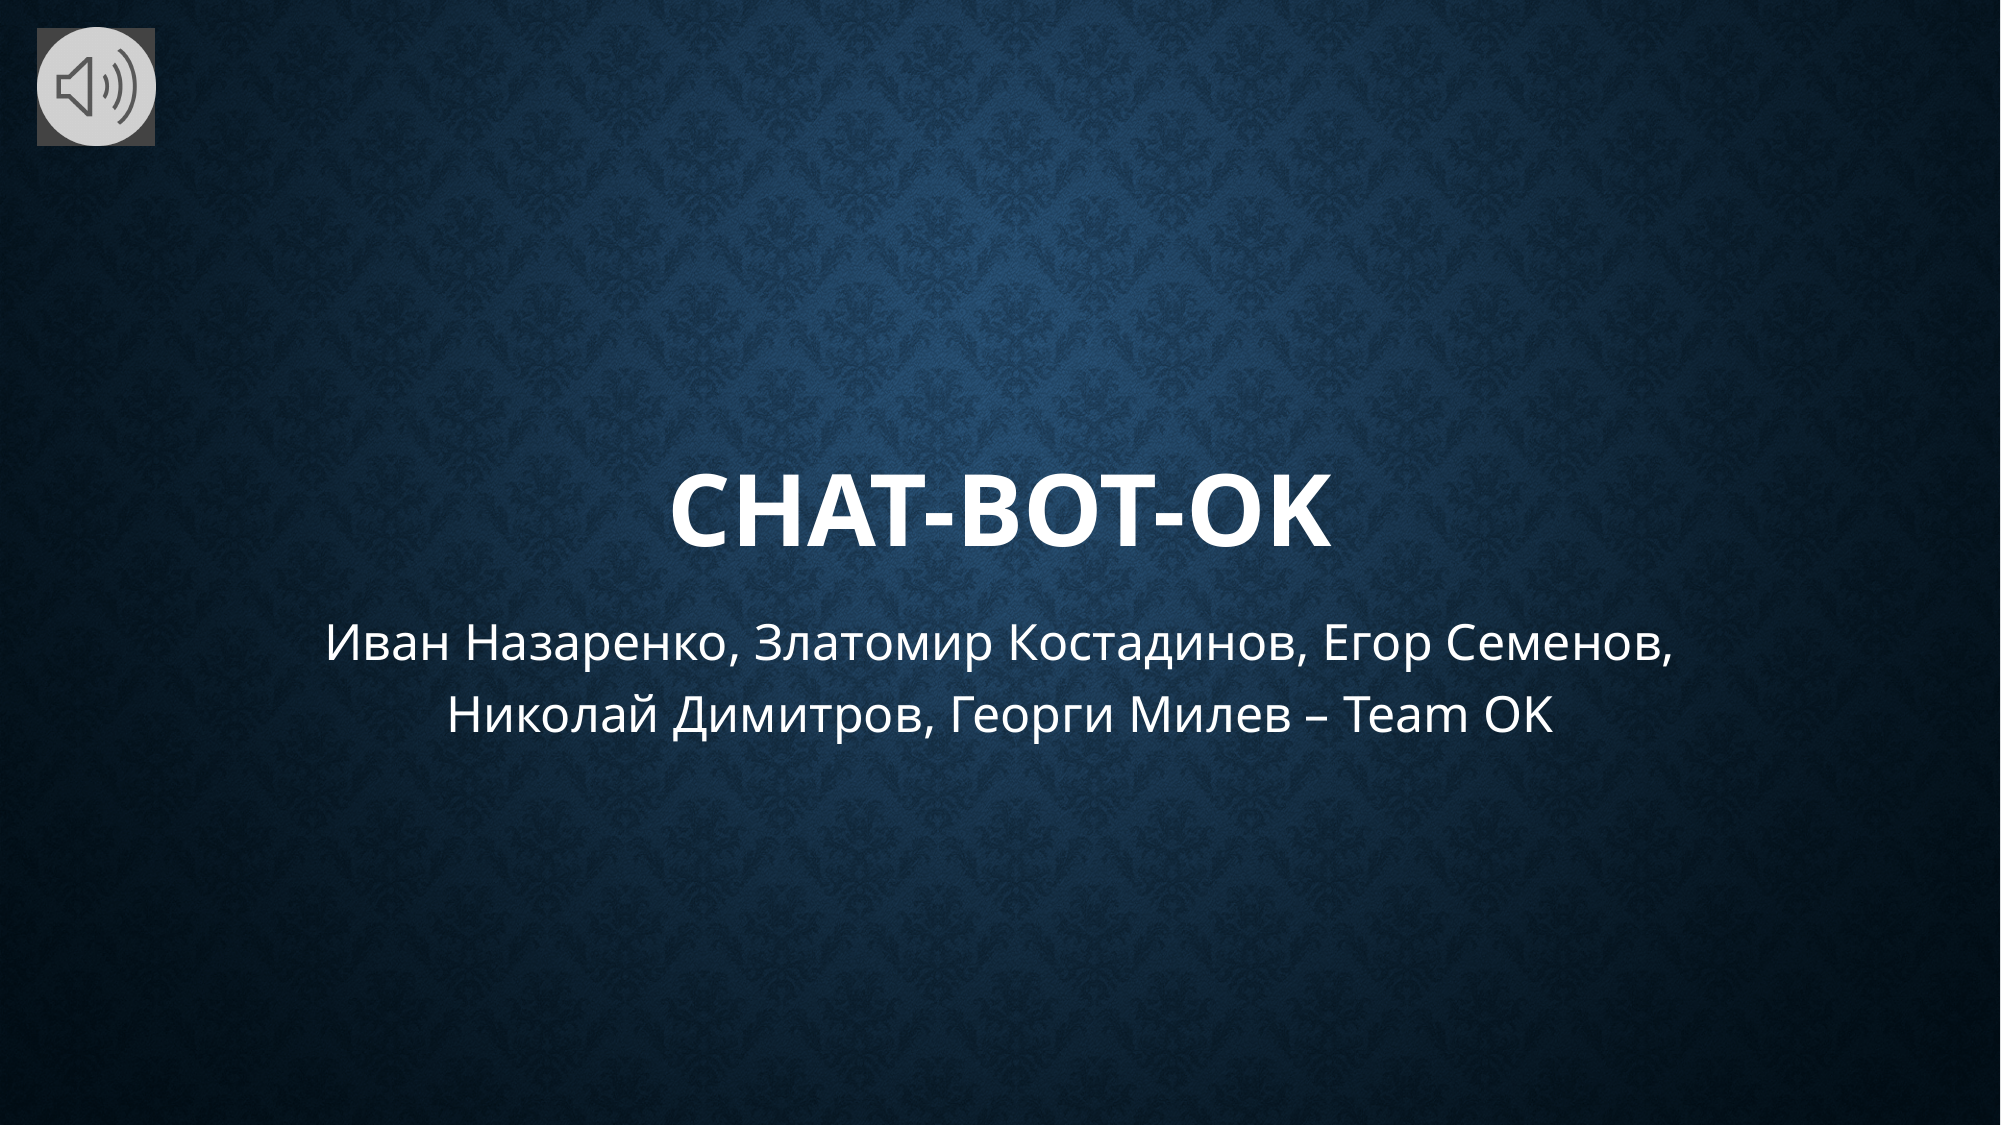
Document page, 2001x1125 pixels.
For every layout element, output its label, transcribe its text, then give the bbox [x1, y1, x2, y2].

title Chat-bot-OK [261, 184, 1739, 576]
picture [35, 26, 157, 148]
subtitle Иван Назаренко, Златомир Костадинов, Егор Семенов, Николай Димитров, Георги Милев – Team OK [261, 590, 1739, 863]
